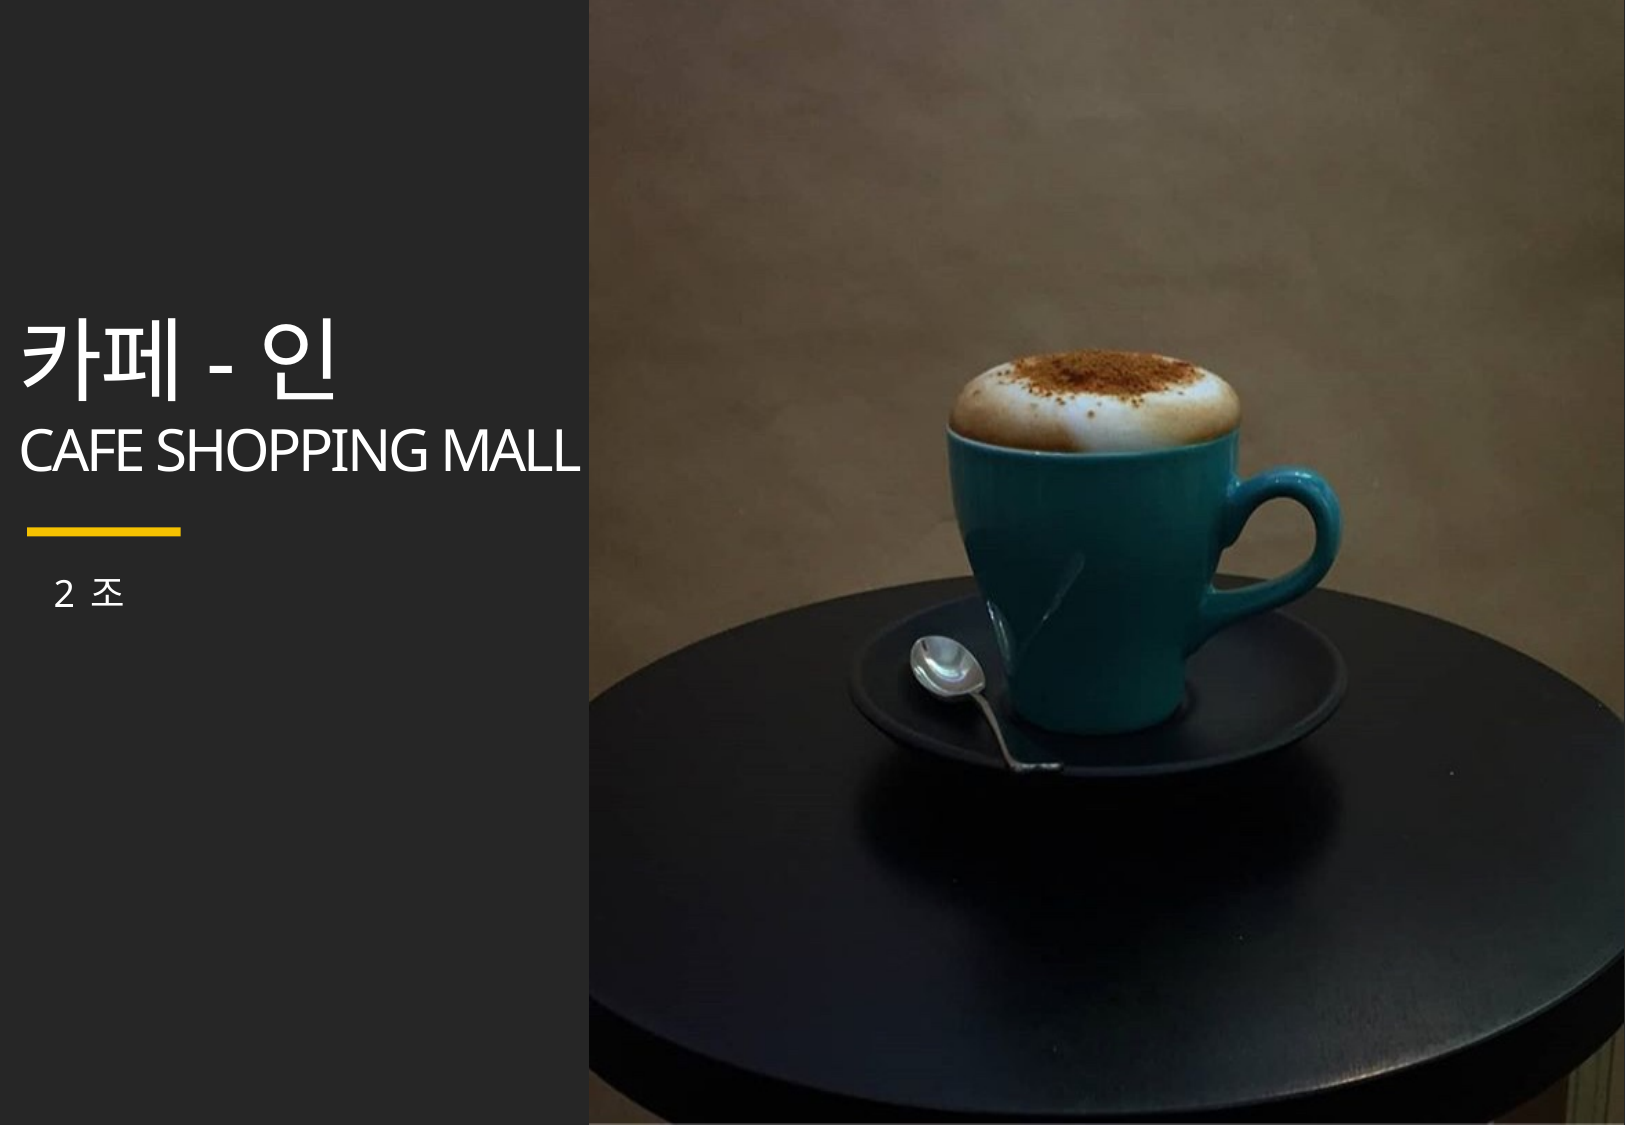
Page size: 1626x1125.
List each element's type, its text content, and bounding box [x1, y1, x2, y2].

text_box 카페-인 CAFE SHOPPING MALL [3, 295, 584, 491]
text_box 2조 [38, 562, 140, 623]
picture [589, 0, 1624, 1125]
text_box [25, 525, 183, 538]
